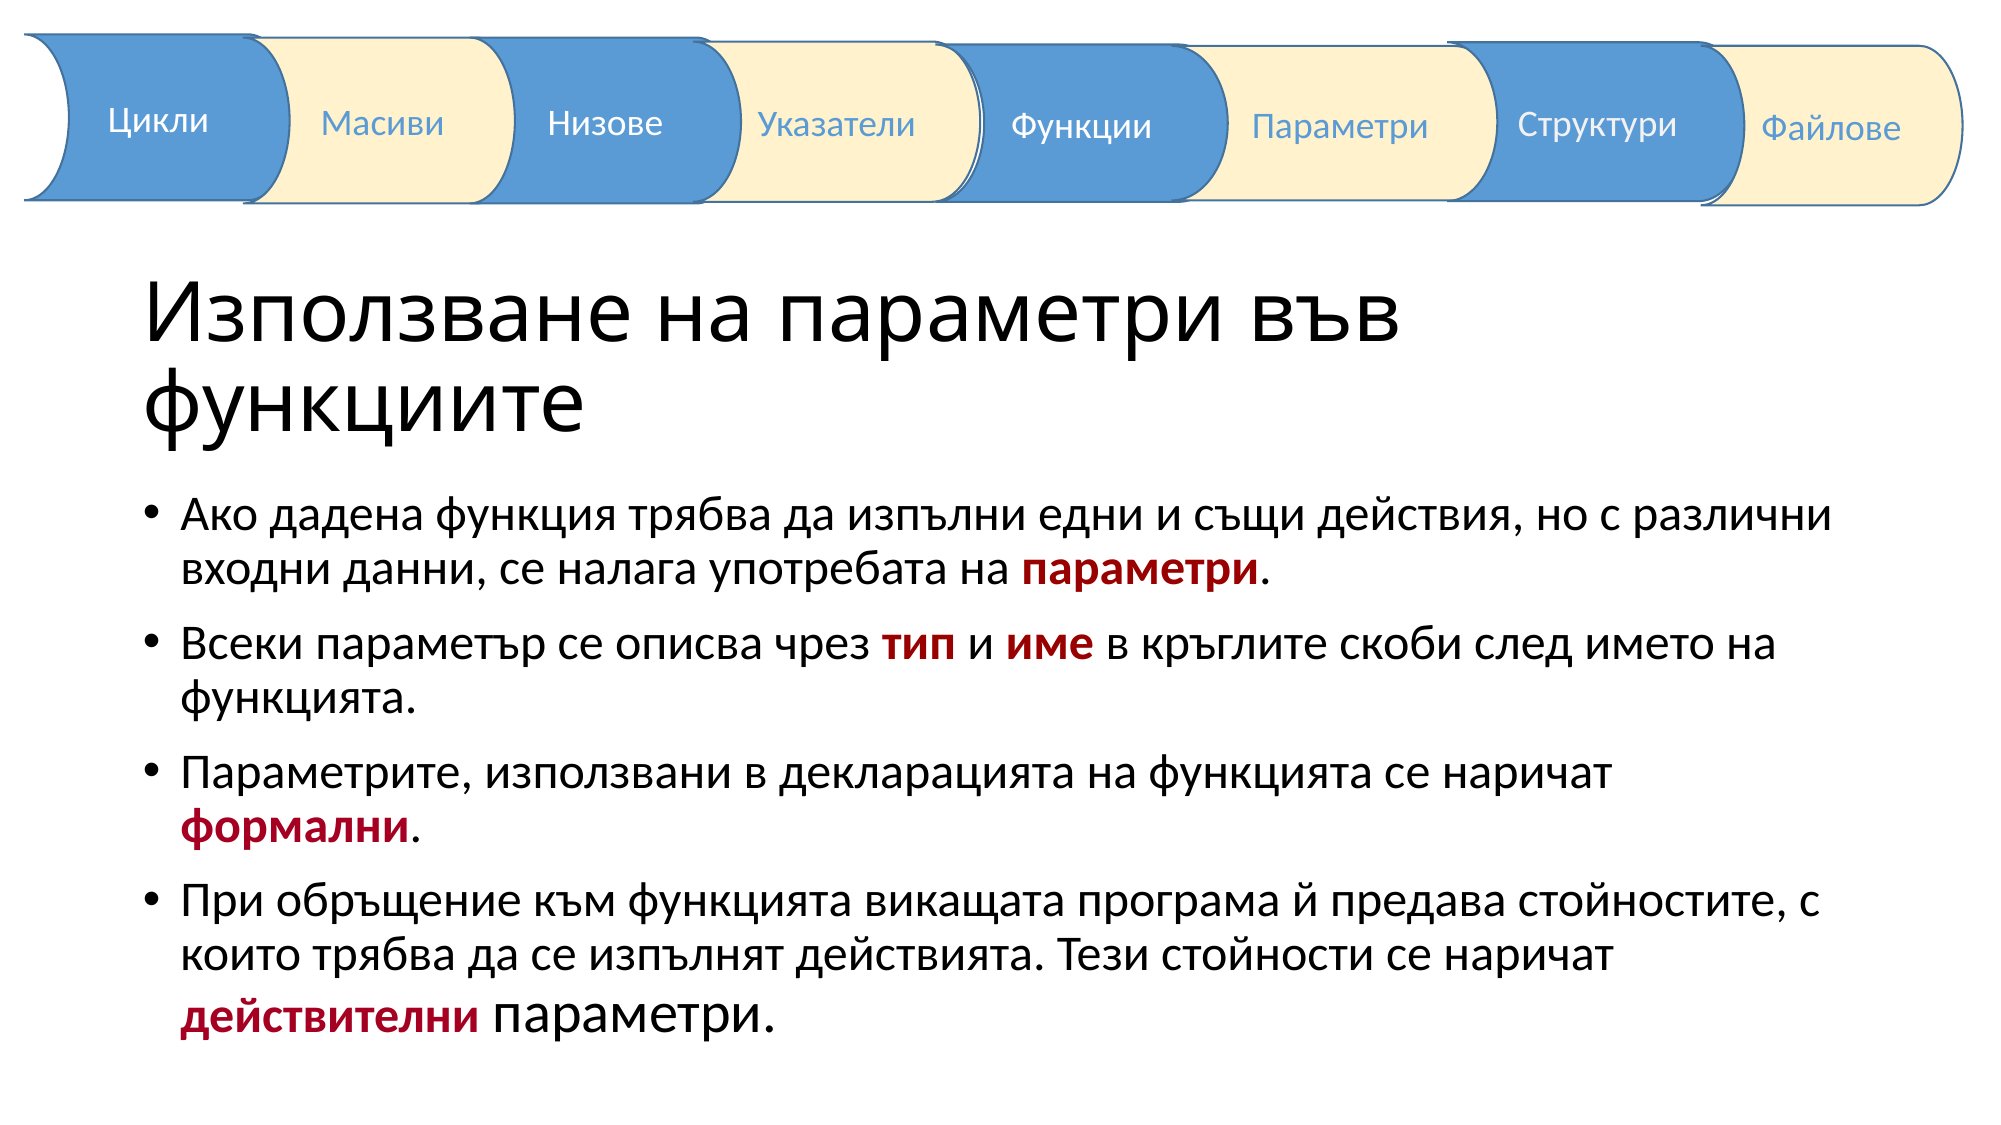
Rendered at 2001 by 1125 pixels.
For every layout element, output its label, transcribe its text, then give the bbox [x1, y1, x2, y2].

text_box Използване на параметри във функциите [128, 262, 1854, 480]
text_box Ако дадена функция трябва да изпълни едни и същи действия, но с различни входни данни, се налага употребата на параметри. Всеки параметър се описва чрез тип и име в кръглите скоби след името на функцията. Параметрите, използвани в декларацията на функцията се наричат формални. При обръщение към функцията викащата програма й предава стойностите, с които трябва да се изпълнят действията. Тези стойности се наричат действителни параметри. [128, 480, 1854, 1125]
